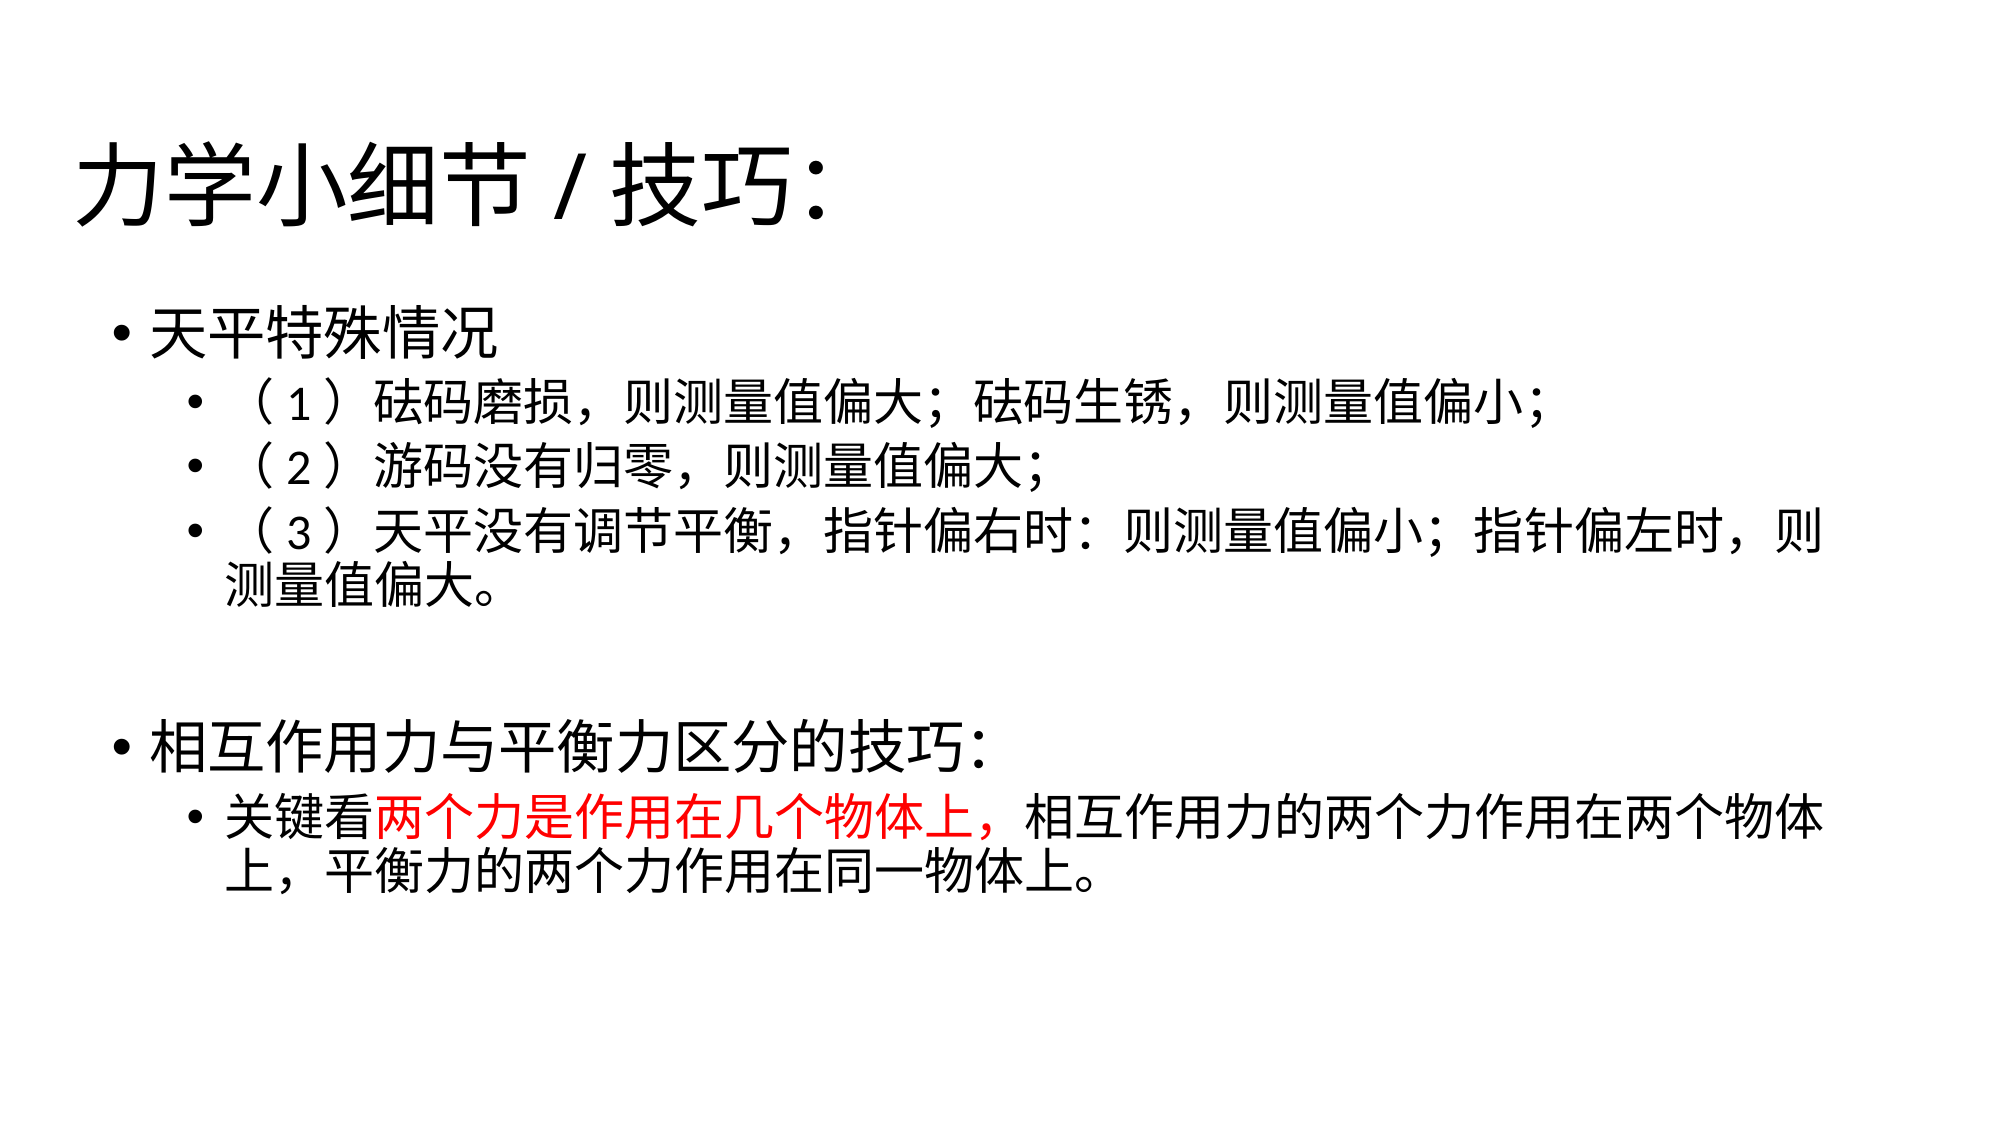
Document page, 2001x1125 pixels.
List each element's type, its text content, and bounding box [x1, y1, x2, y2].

title 力学小细节/技巧： [57, 136, 1339, 243]
list 天平特殊情况 （1）砝码磨损，则测量值偏大；砝码生锈，则测量值偏小； （2）游码没有归零，则测量值偏大； （3）天平没有调节平衡，指针偏右时：则测量值偏小；指针偏左时，则测量值偏大。 相互作用力与平衡力区分的技巧： 关键看两个力是作用在几个物体上，相互作用力的两个力作用在两个物体上，平衡力的两个力作用在同一物体上。 [96, 296, 1889, 1023]
